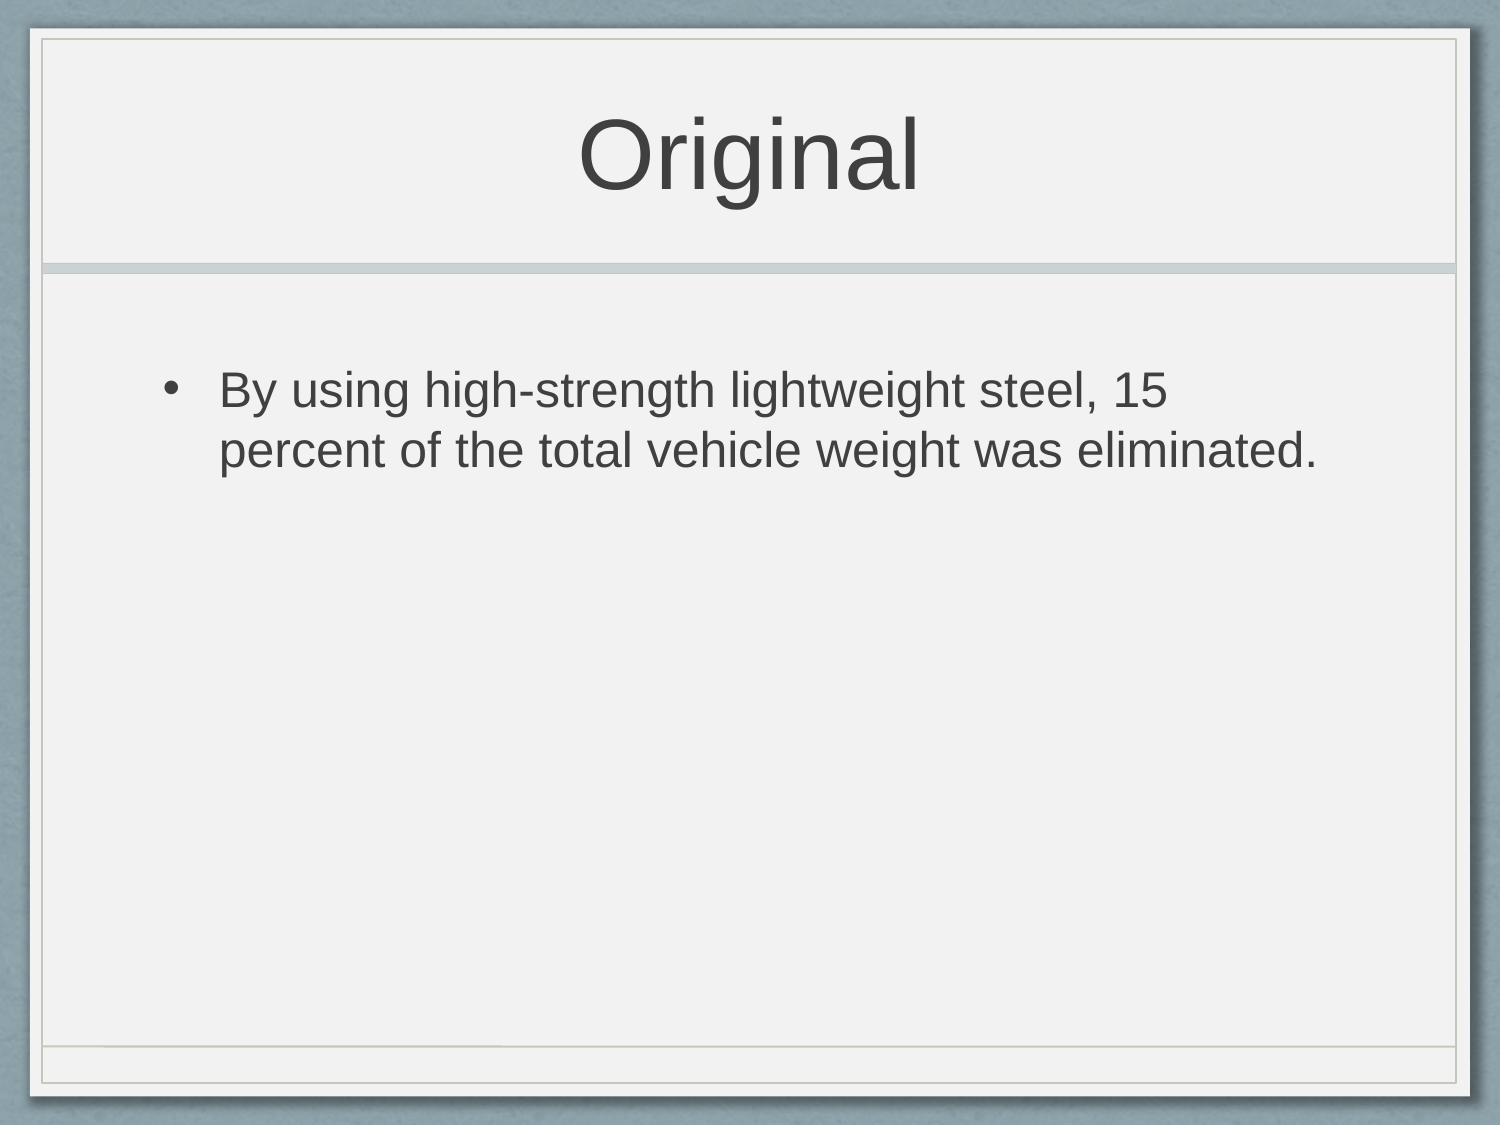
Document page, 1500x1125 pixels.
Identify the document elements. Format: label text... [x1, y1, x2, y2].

title Original [147, 40, 1353, 260]
list By using high-strength lightweight steel, 15 percent of the total vehicle weight was eliminated. [147, 350, 1353, 995]
